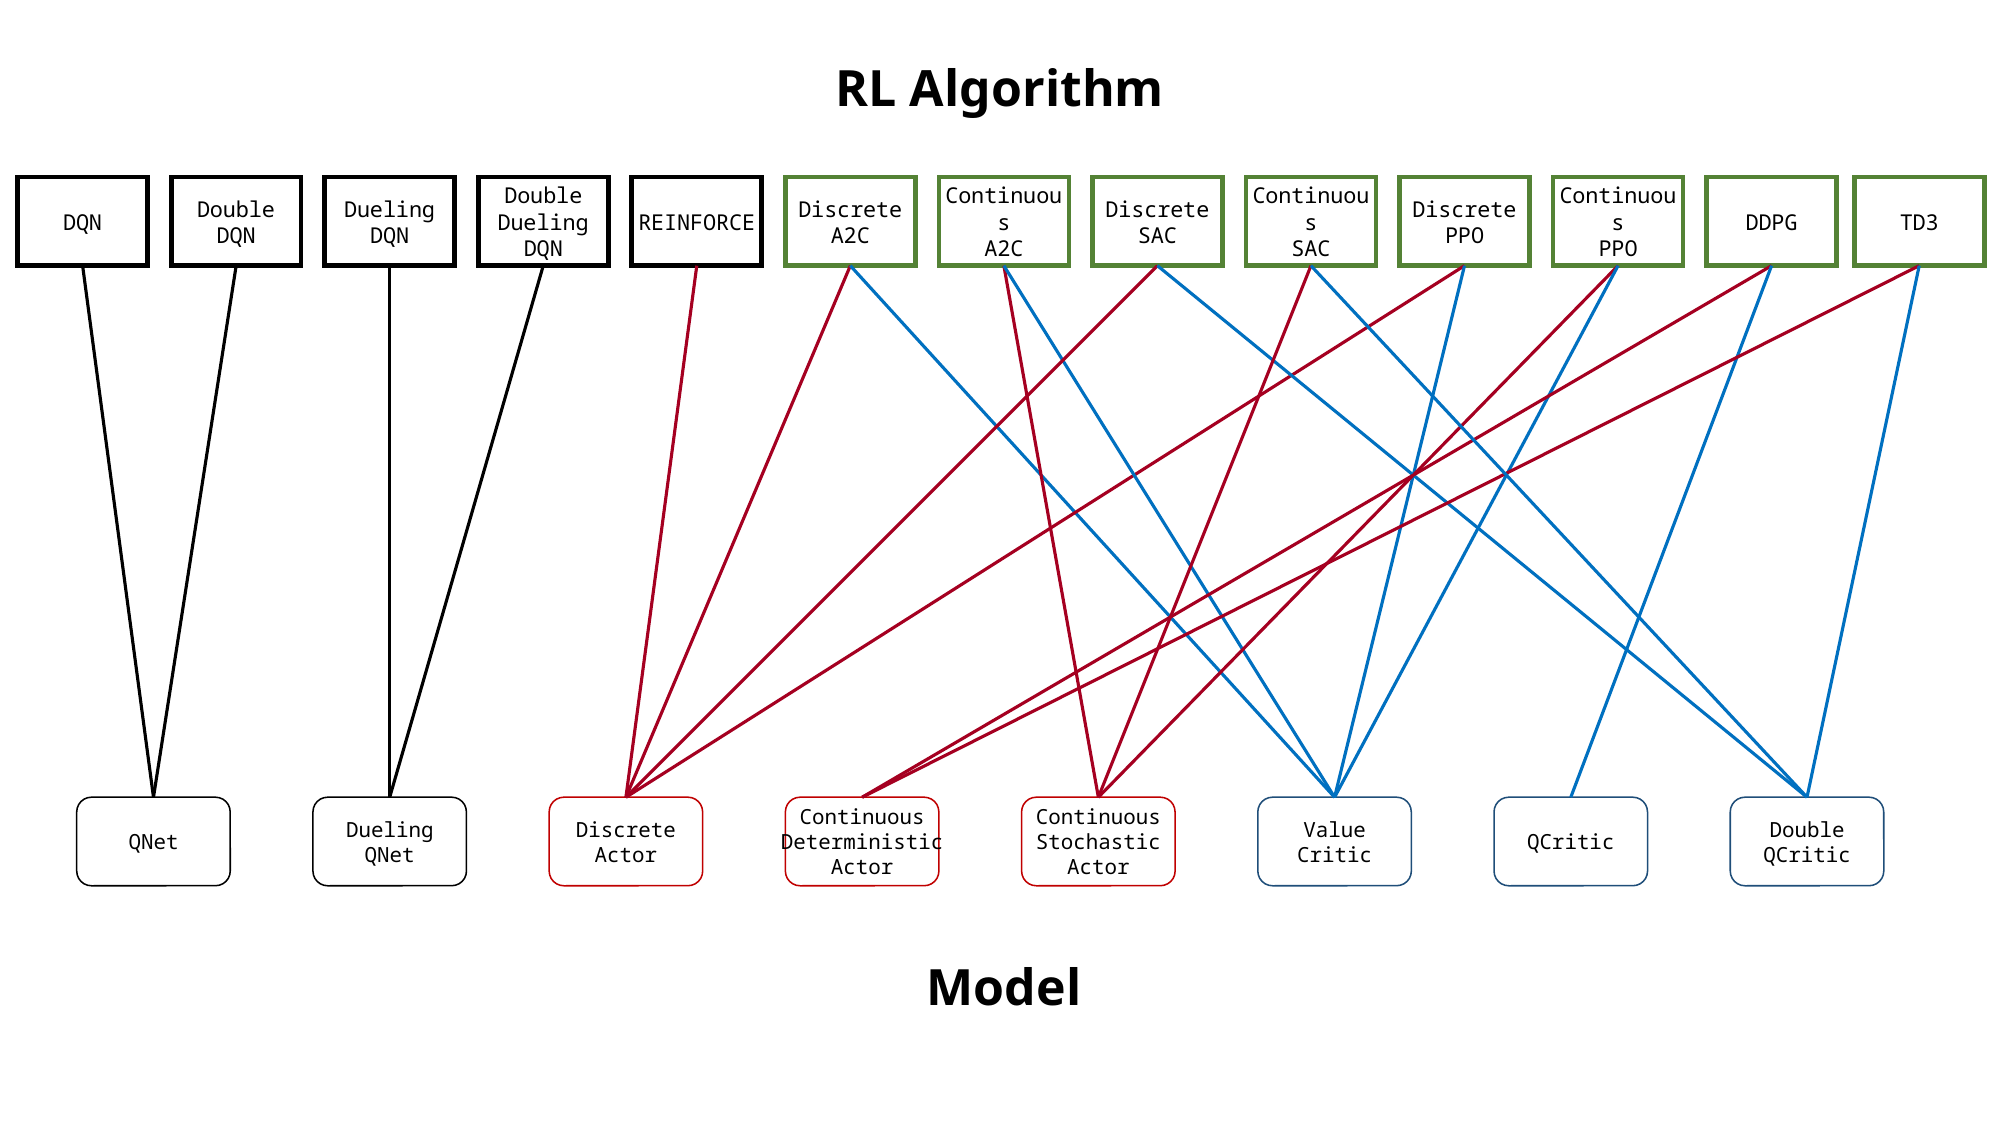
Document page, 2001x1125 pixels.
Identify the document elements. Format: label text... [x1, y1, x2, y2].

text_box TD3 [1853, 176, 1985, 267]
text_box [1098, 265, 1310, 798]
text_box DQN [17, 176, 149, 267]
text_box Continuous Deterministic Actor [784, 798, 940, 887]
text_box Continuous Stochastic Actor [1020, 798, 1177, 887]
text_box Discrete PPO [1399, 176, 1531, 265]
text_box Dueling QNet [311, 796, 468, 887]
text_box Discrete A2C [784, 176, 916, 265]
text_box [153, 265, 237, 798]
text_box Double Dueling DQN [477, 176, 609, 267]
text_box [389, 265, 544, 798]
text_box QNet [75, 798, 232, 887]
text_box Model [799, 948, 1208, 1023]
text_box REINFORCE [631, 176, 763, 265]
text_box Discrete Actor [548, 796, 704, 887]
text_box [1808, 265, 1920, 798]
text_box Value Critic [1256, 798, 1413, 887]
text_box Discrete SAC [1091, 176, 1223, 265]
text_box Continuous PPO [1552, 176, 1684, 265]
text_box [1310, 265, 1808, 798]
text_box DDPG [1706, 176, 1838, 265]
text_box Dueling DQN [324, 176, 456, 267]
text_box QCritic [1493, 798, 1649, 887]
text_box Continuous SAC [1245, 176, 1377, 265]
text_box Continuous A2C [938, 176, 1070, 265]
text_box Double DQN [170, 176, 302, 267]
text_box RL Algorithm [750, 48, 1250, 124]
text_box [625, 265, 862, 798]
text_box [862, 265, 1098, 798]
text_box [82, 265, 153, 798]
text_box Double QCritic [1729, 798, 1885, 887]
